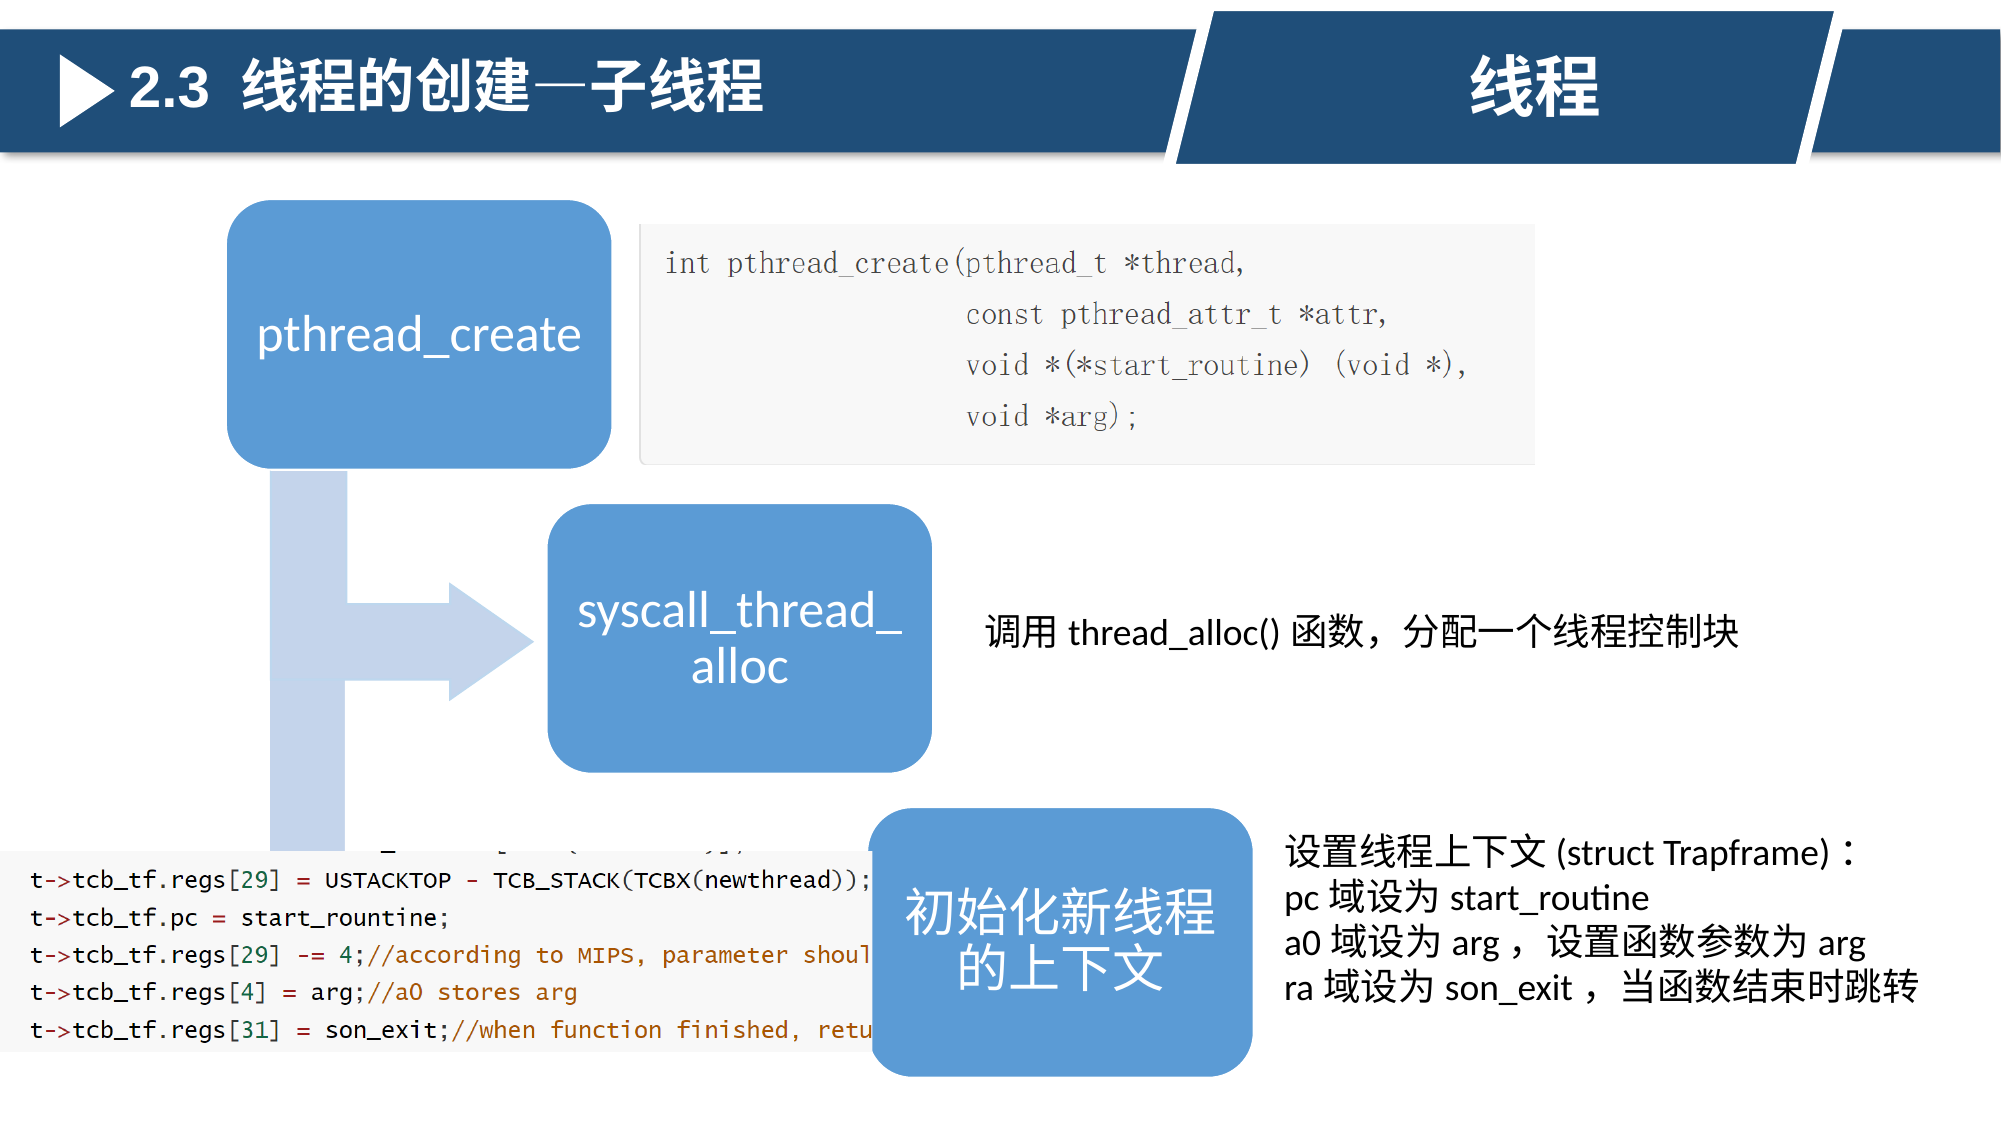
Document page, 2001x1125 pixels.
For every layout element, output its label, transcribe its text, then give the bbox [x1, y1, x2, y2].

picture [0, 851, 873, 1052]
text_box 调用thread_alloc()函数，分配一个线程控制块 [1535, 600, 1755, 660]
text_box 2.3 线程的创建—子线程 [114, 42, 1036, 127]
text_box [225, 199, 1535, 1078]
text_box 设置线程上下文(struct Trapframe)： pc域设为start_routine a0域设为arg，设置函数参数为arg ra域设为son_exit，当函数结束时跳转 [1535, 821, 1935, 1016]
text_box 线程 [1453, 37, 1617, 132]
picture [637, 224, 1535, 465]
